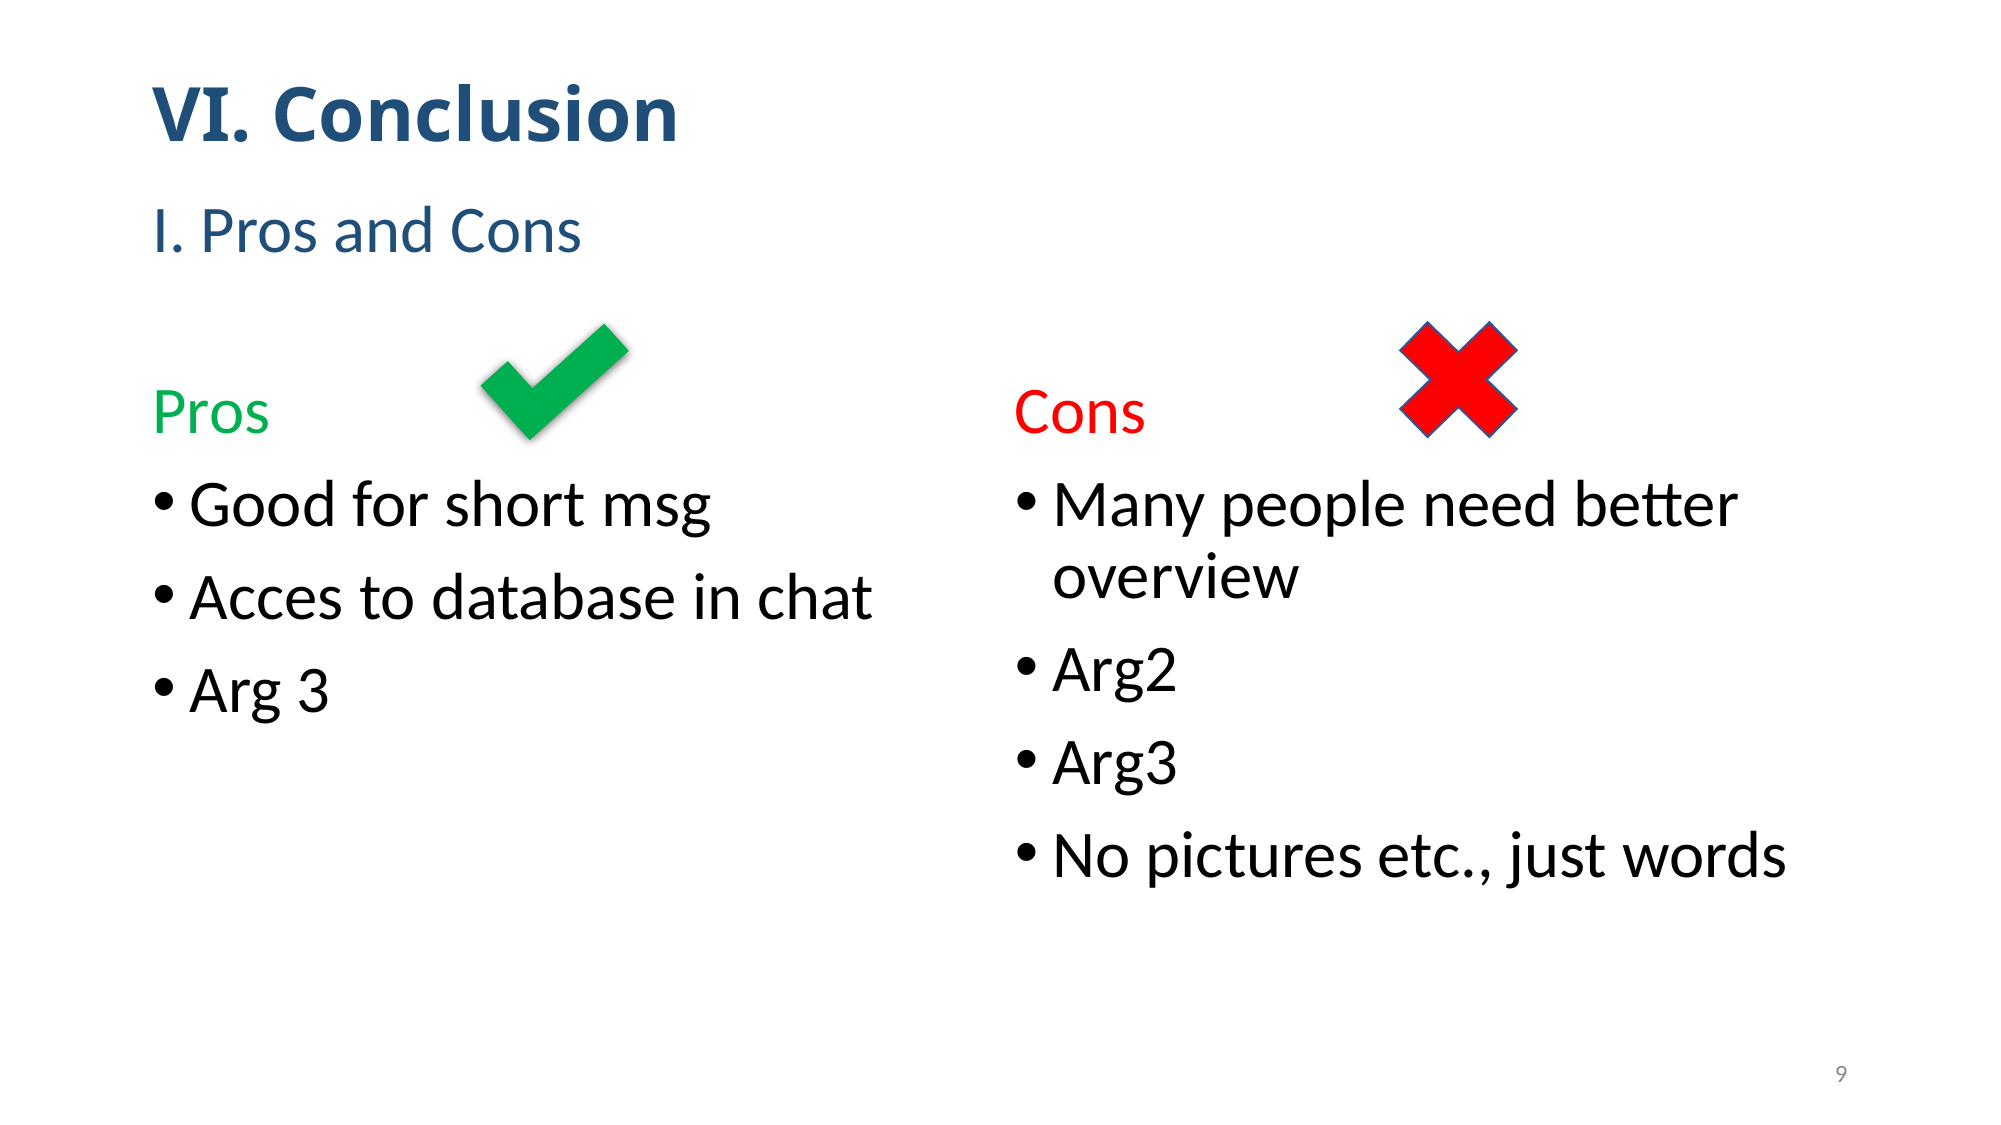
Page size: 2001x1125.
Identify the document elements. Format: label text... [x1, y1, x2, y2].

text_box [480, 323, 629, 441]
text_box [1398, 320, 1519, 439]
list I. Pros and Cons [137, 187, 1863, 284]
text_box Cons Many people need better overview Arg2 Arg3 No pictures etc., just words [999, 368, 1863, 1066]
text_box Pros Good for short msg Acces to database in chat Arg 3 [137, 368, 999, 1066]
title VI. Conclusion [137, 59, 1863, 175]
slide_number 9 [1412, 1042, 1863, 1103]
